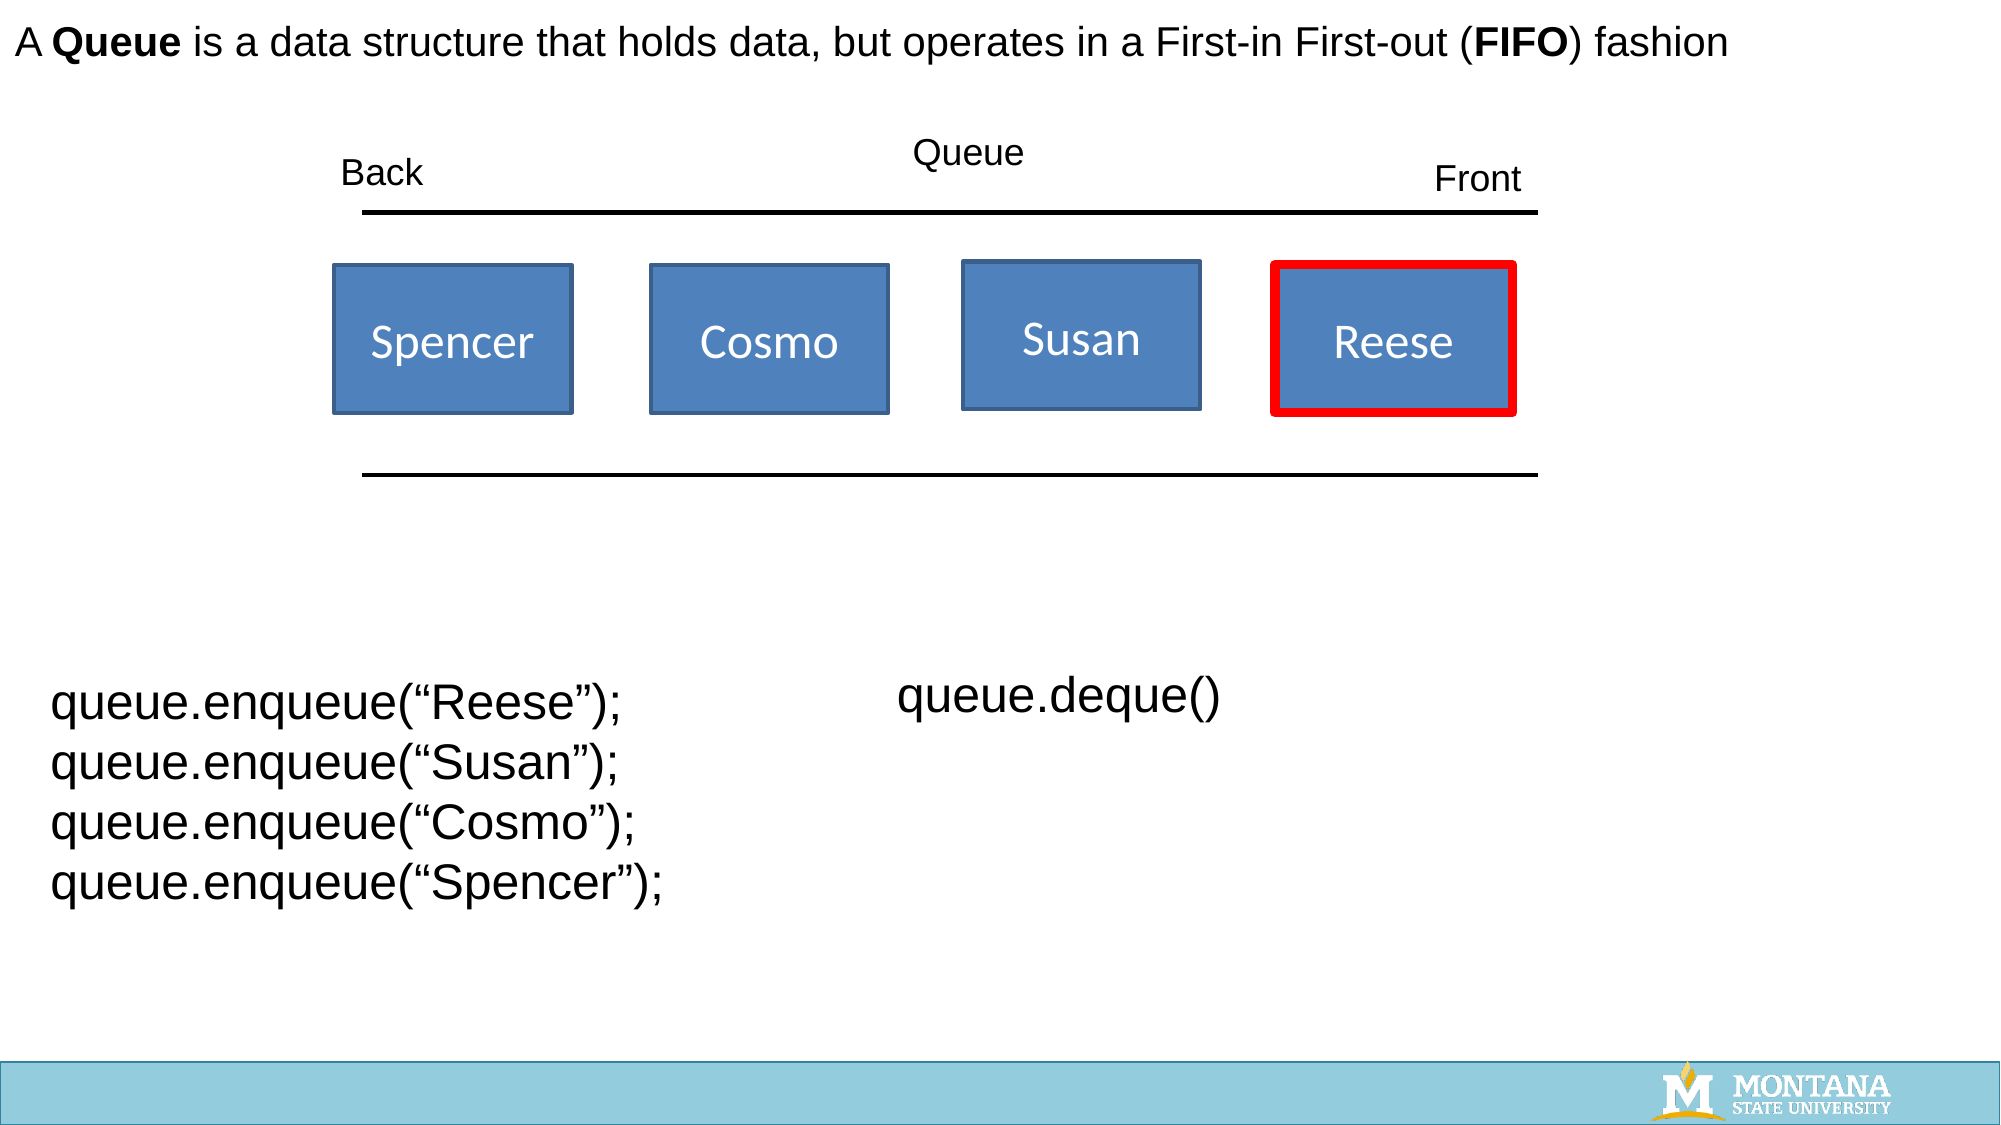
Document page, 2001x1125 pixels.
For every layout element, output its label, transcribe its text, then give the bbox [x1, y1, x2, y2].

text_box Front [1419, 146, 1537, 207]
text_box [0, 1060, 1647, 1125]
text_box Reese [1273, 263, 1514, 415]
text_box queue.deque() [882, 654, 1237, 730]
text_box Queue [897, 121, 1040, 181]
text_box queue.enqueue(“Reese”); queue.enqueue(“Susan”); queue.enqueue(“Cosmo”); queue.enqueue(“Spencer”); [35, 661, 680, 977]
text_box Susan [961, 259, 1202, 411]
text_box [1892, 1060, 2000, 1125]
text_box Back [325, 140, 439, 201]
text_box A Queue is a data structure that holds data, but operates in a First-in First-out (FIFO) fashion [0, 7, 1938, 72]
picture [1649, 1060, 1892, 1122]
text_box Cosmo [649, 263, 890, 415]
text_box Spencer [332, 263, 574, 415]
